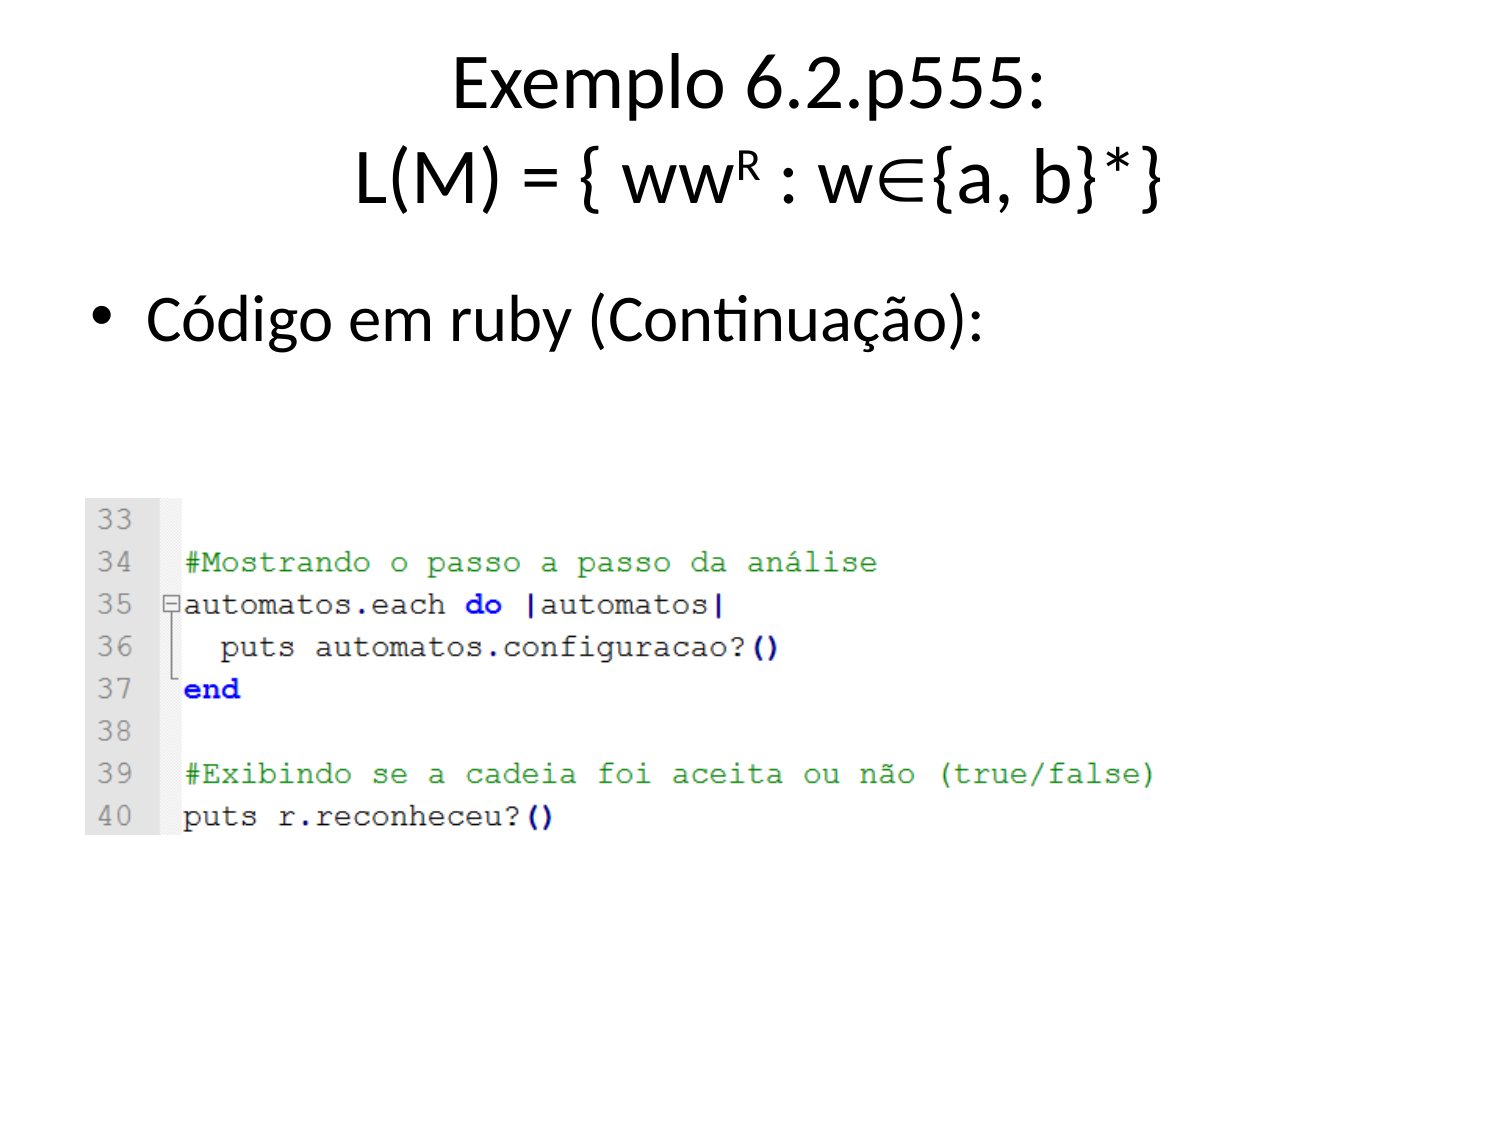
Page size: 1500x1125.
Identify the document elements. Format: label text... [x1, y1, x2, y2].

title Exemplo 6.2.p555: L(M) = { wwR : w{a, b}*} [75, 30, 1425, 219]
text_box Código em ruby (Continuação): [74, 267, 1425, 402]
picture [85, 497, 1415, 835]
